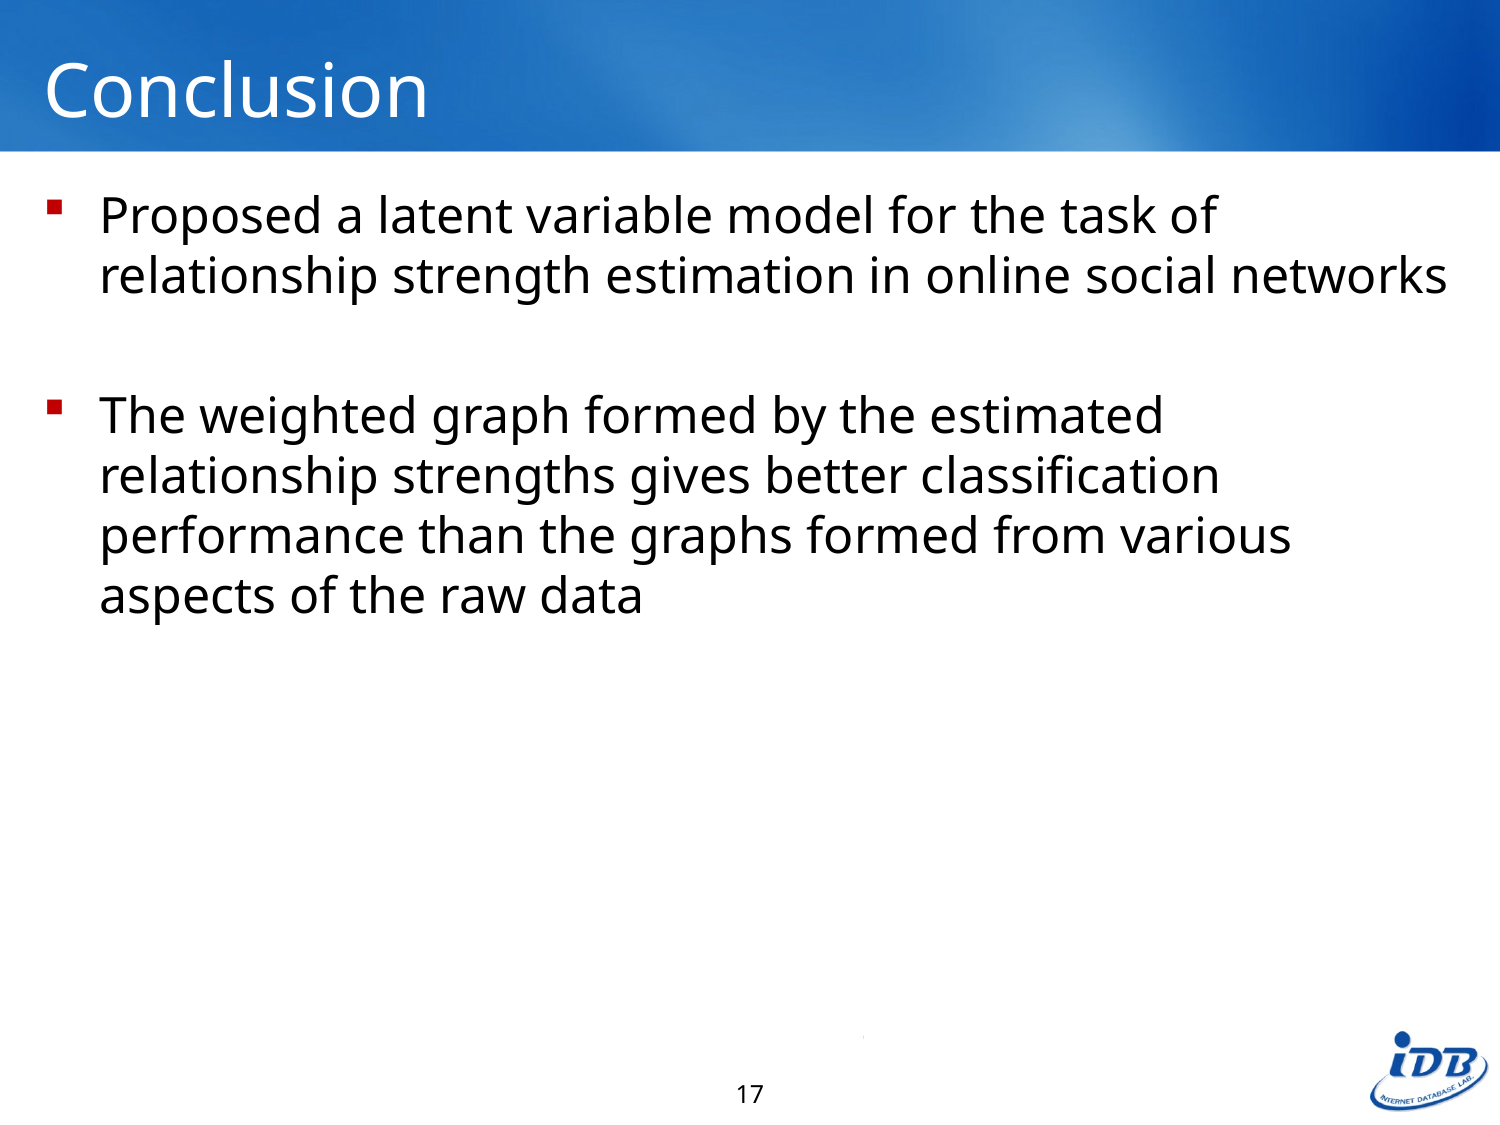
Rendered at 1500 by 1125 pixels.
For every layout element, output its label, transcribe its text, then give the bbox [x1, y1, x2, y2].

title Conclusion [28, 23, 1472, 153]
picture [0, 0, 1500, 1125]
list Proposed a latent variable model for the task of relationship strength estimation in online social networks The weighted graph formed by the estimated relationship strengths gives better classification performance than the graphs formed from various aspects of the raw data [28, 175, 1472, 1067]
slide_number 17 [697, 1078, 803, 1114]
